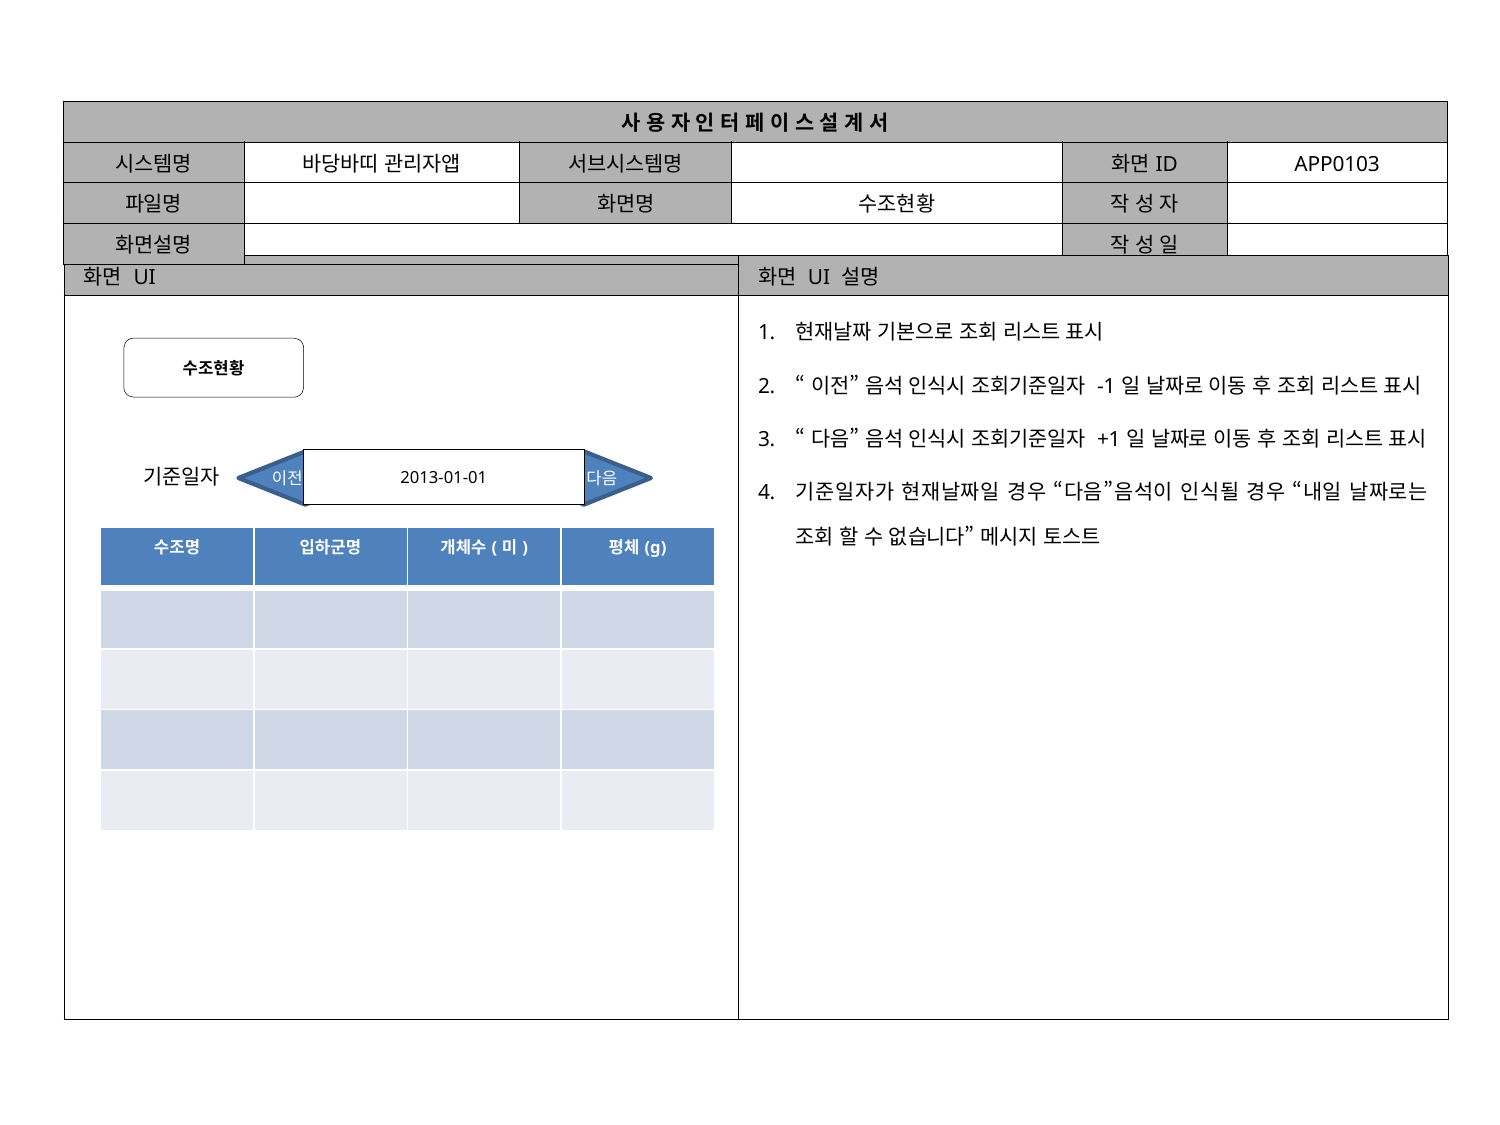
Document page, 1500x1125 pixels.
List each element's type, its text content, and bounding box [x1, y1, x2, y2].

table_cell [101, 710, 253, 769]
table_cell 바당바띠 관리자앱 [245, 143, 519, 182]
table_cell [562, 710, 714, 769]
table_header 입하군명 [255, 528, 407, 585]
table_cell [101, 591, 253, 648]
table_cell [255, 771, 407, 830]
table_cell [65, 296, 738, 1019]
table_header 화면 UI 설명 [739, 256, 1448, 295]
table_header 개체수(미) [408, 528, 560, 585]
table_header 수조명 [101, 528, 253, 585]
table_cell 화면설명 [64, 224, 244, 264]
table_cell [562, 771, 714, 830]
table_cell [101, 650, 253, 709]
table_cell [408, 650, 560, 709]
table_header 화면 UI [65, 265, 738, 295]
table_cell 수조현황 [732, 183, 1062, 223]
table_cell 현재날짜 기본으로 조회 리스트 표시 “이전” 음석 인식시 조회기준일자 -1일 날짜로 이동 후 조회 리스트 표시 “다음” 음석 인식시 조회기준일자 +1일 날짜로 이동 후 조회 리스트 표시 기준일자가 현재날짜일 경우 “다음”음석이 인식될 경우 “내일 날짜로는 조회 할 수 없습니다” 메시지 토스트 [739, 296, 1448, 1019]
table_cell [408, 710, 560, 769]
table_cell 파일명 [64, 183, 244, 223]
table_cell APP0103 [1228, 143, 1447, 182]
table_cell [1228, 224, 1447, 255]
table_cell [562, 591, 714, 648]
text_box 기준일자 [128, 456, 234, 496]
table_cell [255, 650, 407, 709]
table_cell 서브시스템명 [520, 143, 731, 182]
table_cell [245, 224, 1062, 264]
table_cell 화면명 [520, 183, 731, 223]
text_box 수조현황 [123, 338, 304, 398]
table_cell [408, 771, 560, 830]
table_cell [255, 710, 407, 769]
text_box 다음 [579, 449, 654, 507]
table_header 사 용 자 인 터 페 이 스 설 계 서 [64, 102, 1447, 142]
table_cell [245, 183, 519, 223]
table_cell [101, 771, 253, 830]
table_cell 시스템명 [64, 143, 244, 182]
table_cell 화면ID [1063, 143, 1227, 182]
table_cell [255, 591, 407, 648]
table_cell [1228, 183, 1447, 223]
table_cell [408, 591, 560, 648]
text_box 2013-01-01 [303, 449, 584, 505]
table_header 평체(g) [562, 528, 714, 585]
table_cell [562, 650, 714, 709]
text_box 이전 [236, 450, 310, 507]
table_cell 작 성 자 [1063, 183, 1227, 223]
table_cell 작 성 일 [1063, 224, 1227, 255]
table_cell [732, 143, 1062, 182]
